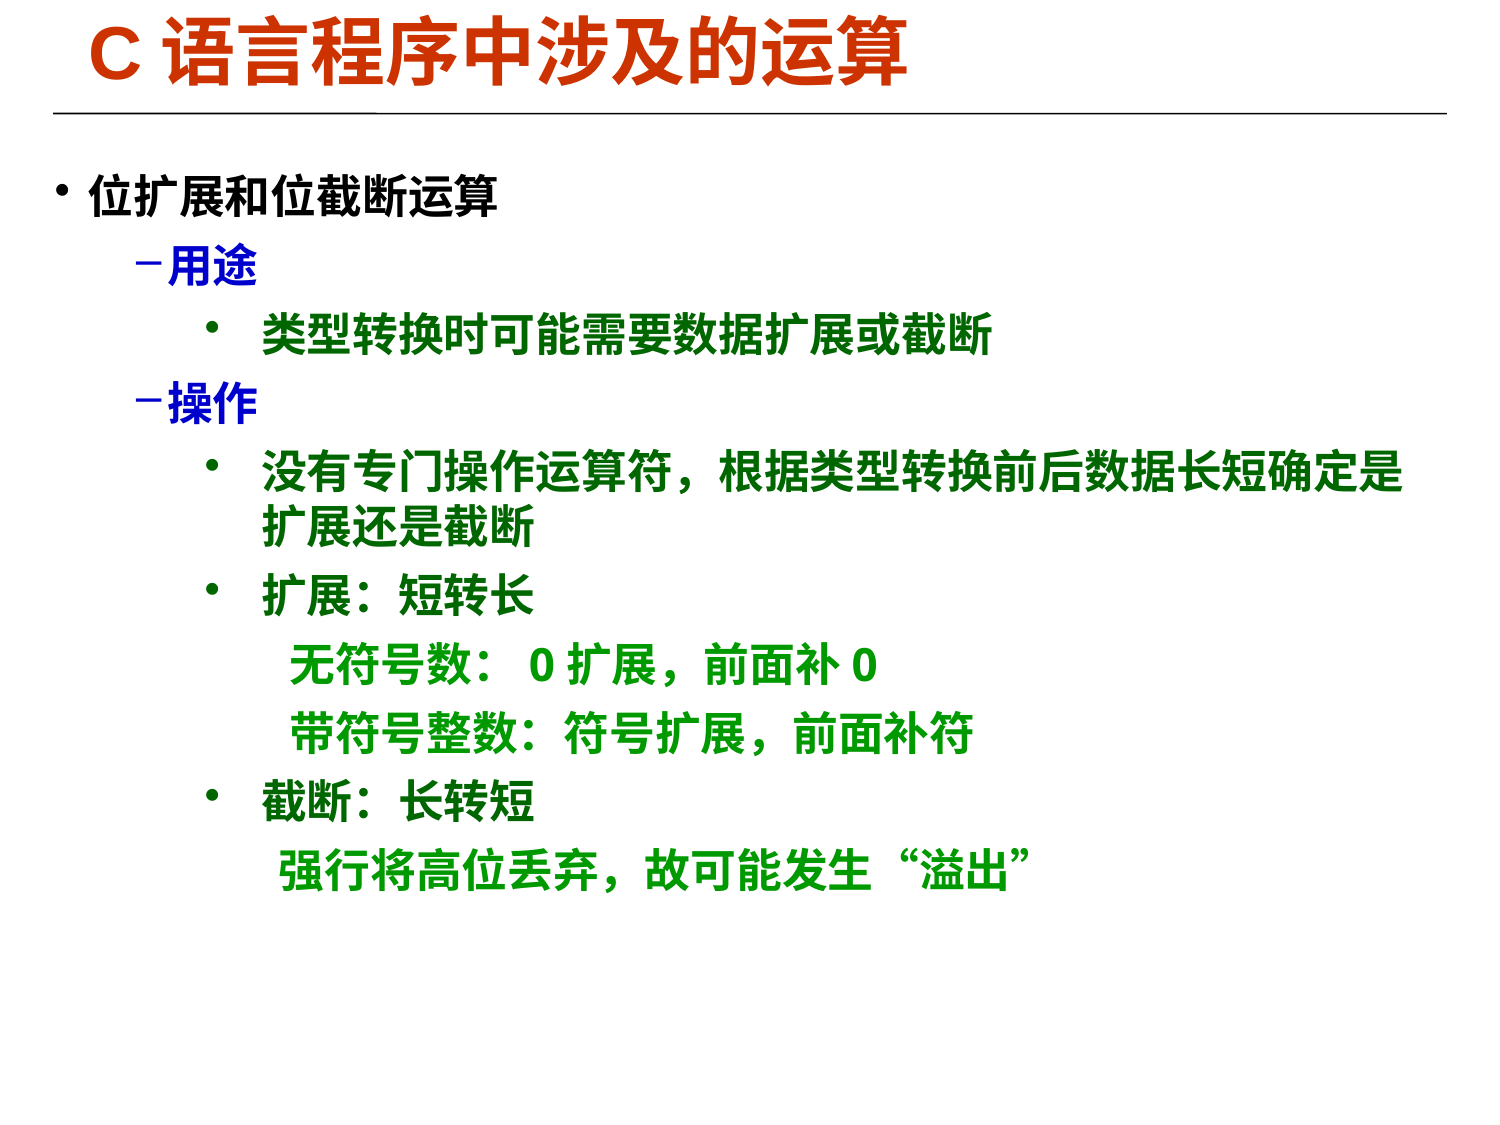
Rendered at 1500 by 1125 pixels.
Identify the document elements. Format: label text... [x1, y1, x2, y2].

list 位扩展和位截断运算 用途 类型转换时可能需要数据扩展或截断 操作 没有专门操作运算符，根据类型转换前后数据长短确定是扩展还是截断 扩展：短转长 无符号数：0扩展，前面补0 带符号整数：符号扩展，前面补符 截断：长转短 强行将高位丢弃，故可能发生“溢出” [44, 163, 1445, 902]
title C语言程序中涉及的运算 [77, 0, 1429, 163]
